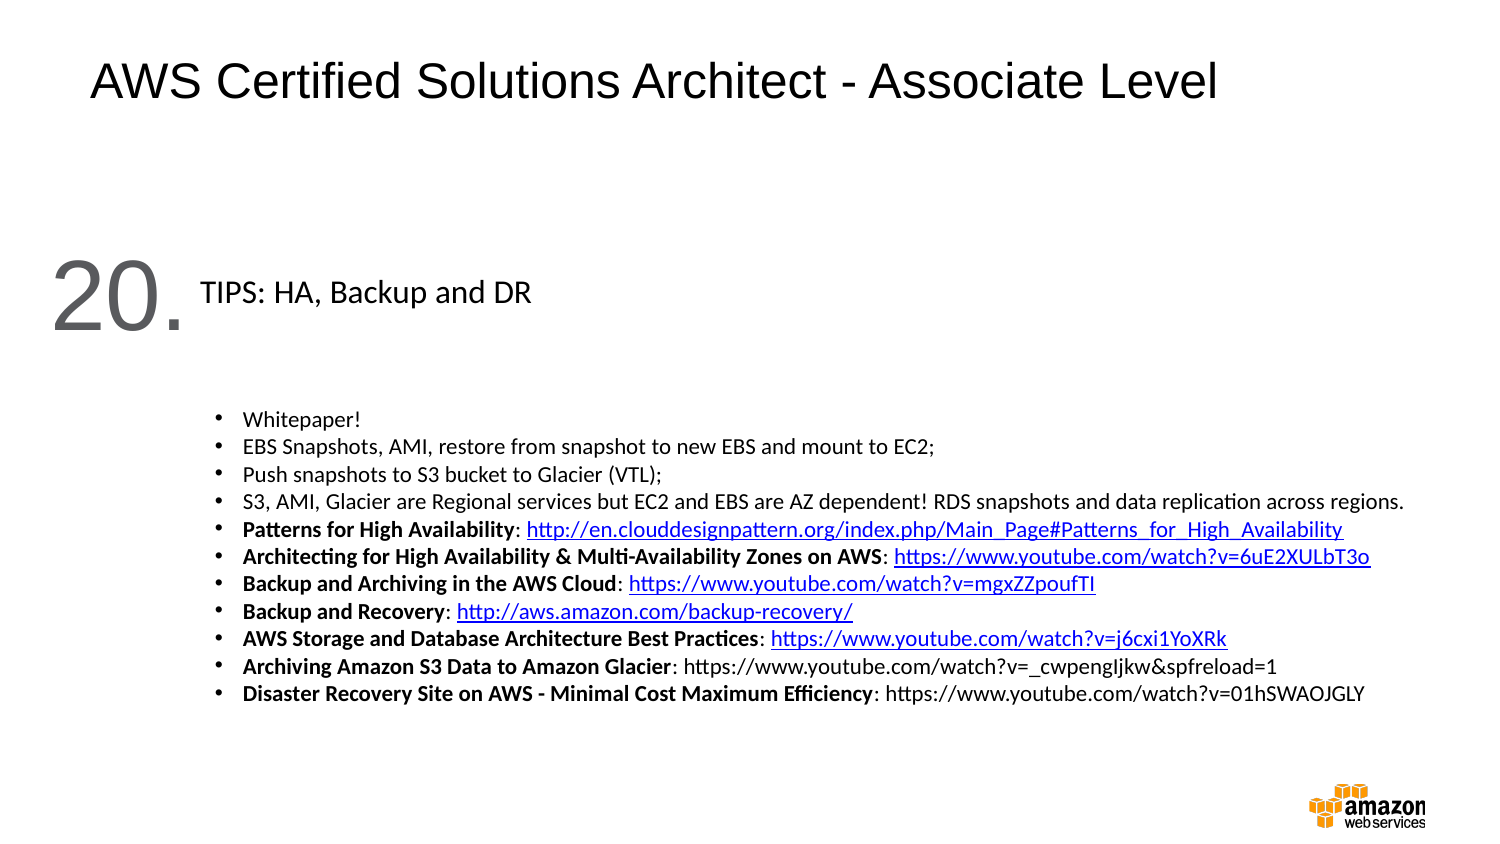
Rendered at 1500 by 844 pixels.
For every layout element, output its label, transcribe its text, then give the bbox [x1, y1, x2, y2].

text_box Whitepaper! EBS Snapshots, AMI, restore from snapshot to new EBS and mount to EC2; Push snapshots to S3 bucket to Glacier (VTL); S3, AMI, Glacier are Regional services but EC2 and EBS are AZ dependent! RDS snapshots and data replication across regions. Patterns for High Availability: http://en.clouddesignpattern.org/index.php/Main_Page#Patterns_for_High_Availability Architecting for High Availability & Multi-Availability Zones on AWS: https://www.youtube.com/watch?v=6uE2XULbT3o Backup and Archiving in the AWS Cloud: https://www.youtube.com/watch?v=mgxZZpoufTI Backup and Recovery: http://aws.amazon.com/backup-recovery/ AWS Storage and Database Architecture Best Practices: https://www.youtube.com/watch?v=j6cxi1YoXRk Archiving Amazon S3 Data to Amazon Glacier: https://www.youtube.com/watch?v=_cwpengIjkw&spfreload=1 Disaster Recovery Site on AWS - Minimal Cost Maximum Efficiency: https://www.youtube.com/watch?v=01hSWAOJGLY [200, 396, 1425, 714]
text_box 20. [49, 228, 200, 352]
text_box AWS Certified Solutions Architect - Associate Level [74, 34, 1425, 123]
text_box TIPS: HA, Backup and DR [200, 228, 1282, 352]
